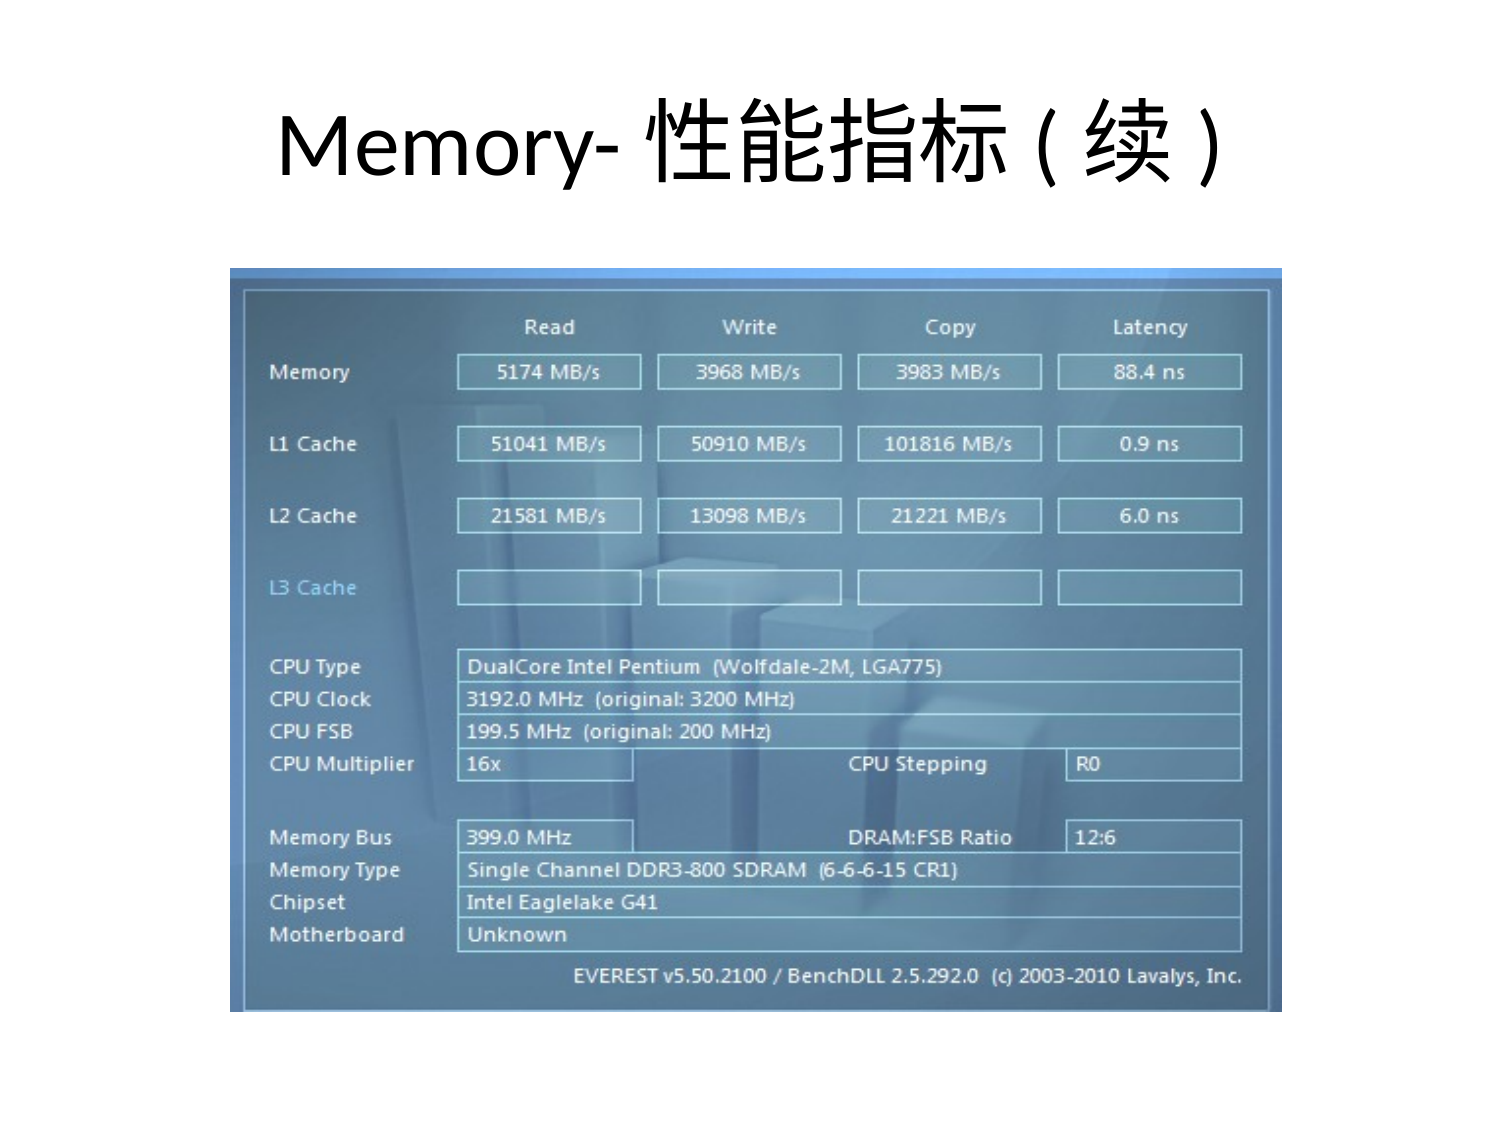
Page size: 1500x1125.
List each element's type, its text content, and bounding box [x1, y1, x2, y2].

picture [229, 267, 1282, 1012]
title Memory-性能指标(续) [74, 44, 1426, 233]
